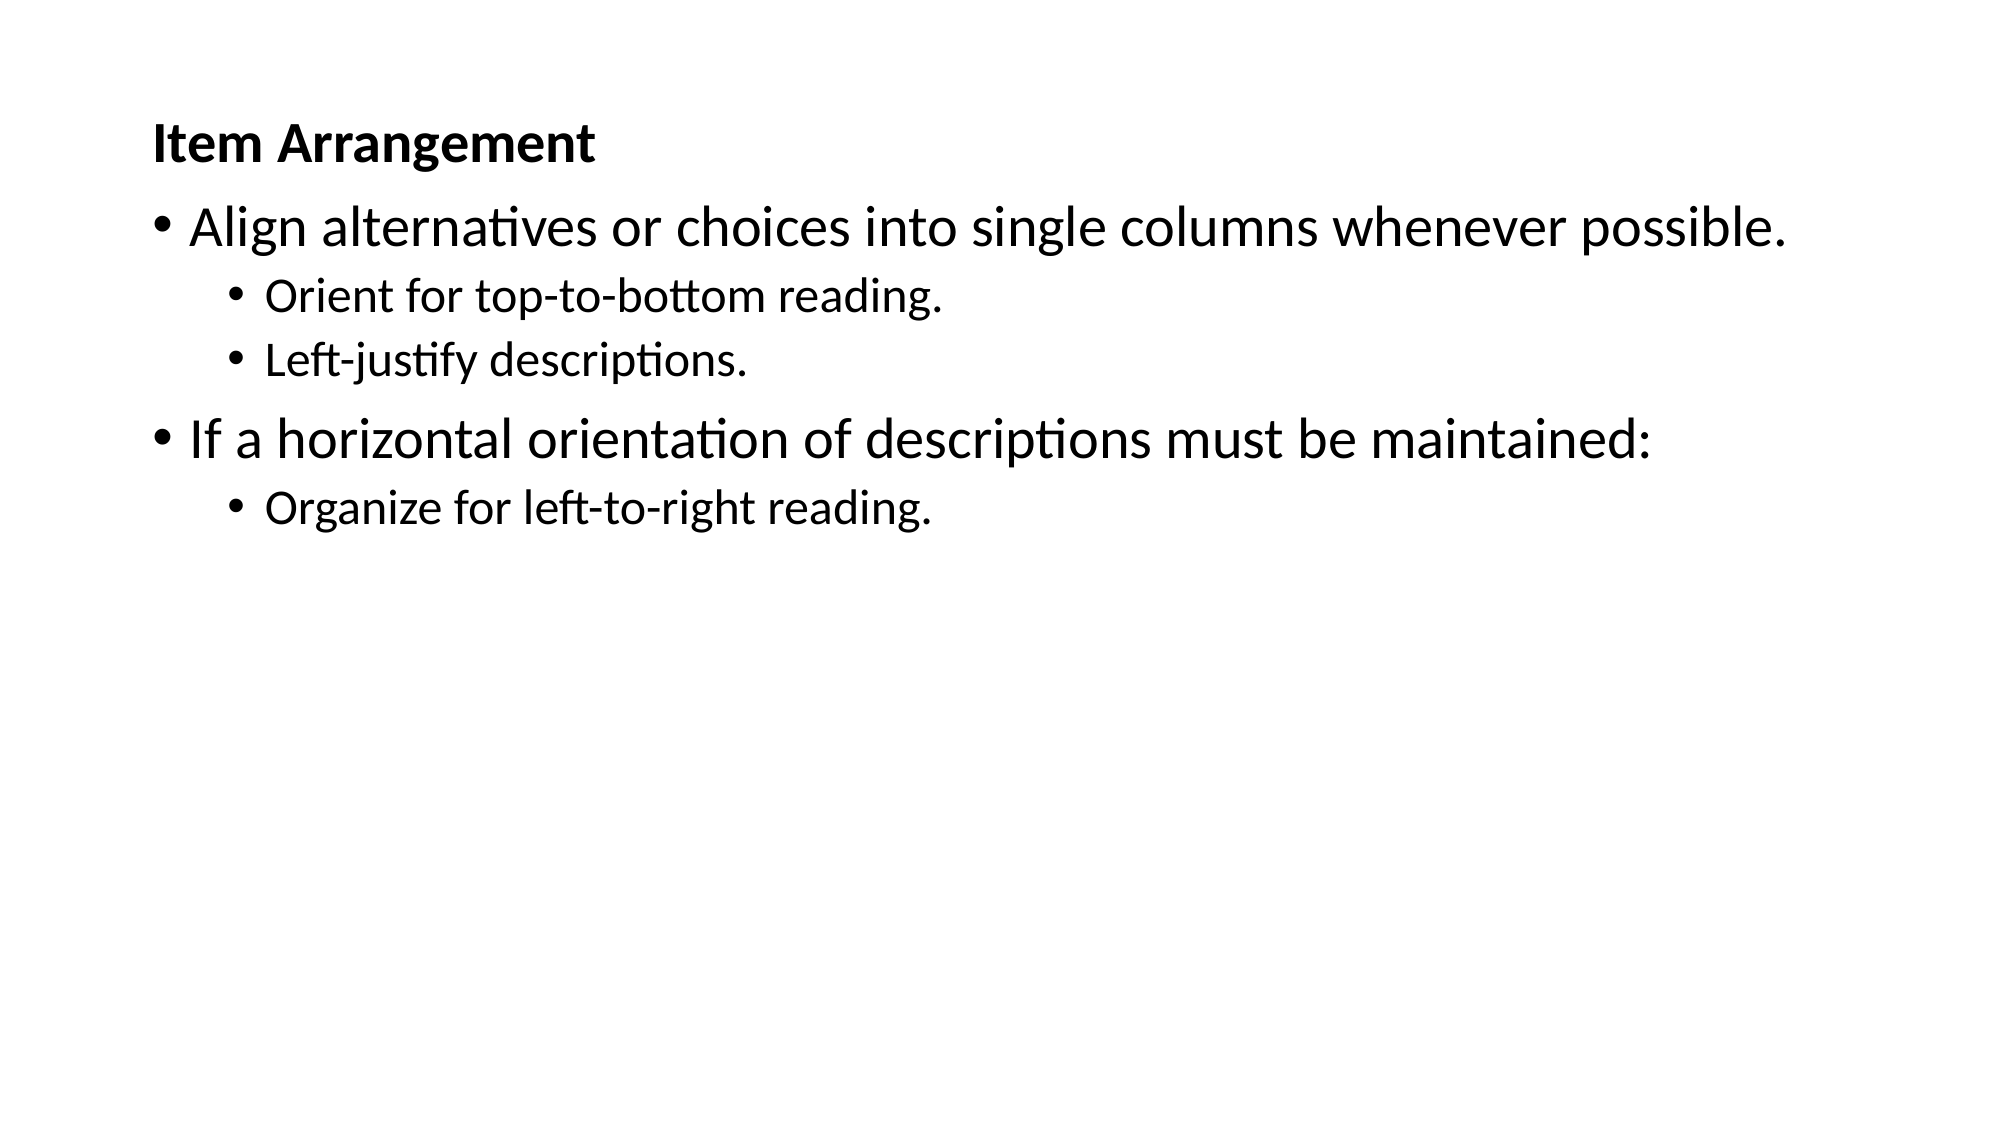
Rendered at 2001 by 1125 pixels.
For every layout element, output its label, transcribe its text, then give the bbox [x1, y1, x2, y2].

list Item Arrangement Align alternatives or choices into single columns whenever possible. Orient for top-to-bottom reading. Left-justify descriptions. If a horizontal orientation of descriptions must be maintained: Organize for left-to-right reading. [137, 104, 1863, 1014]
